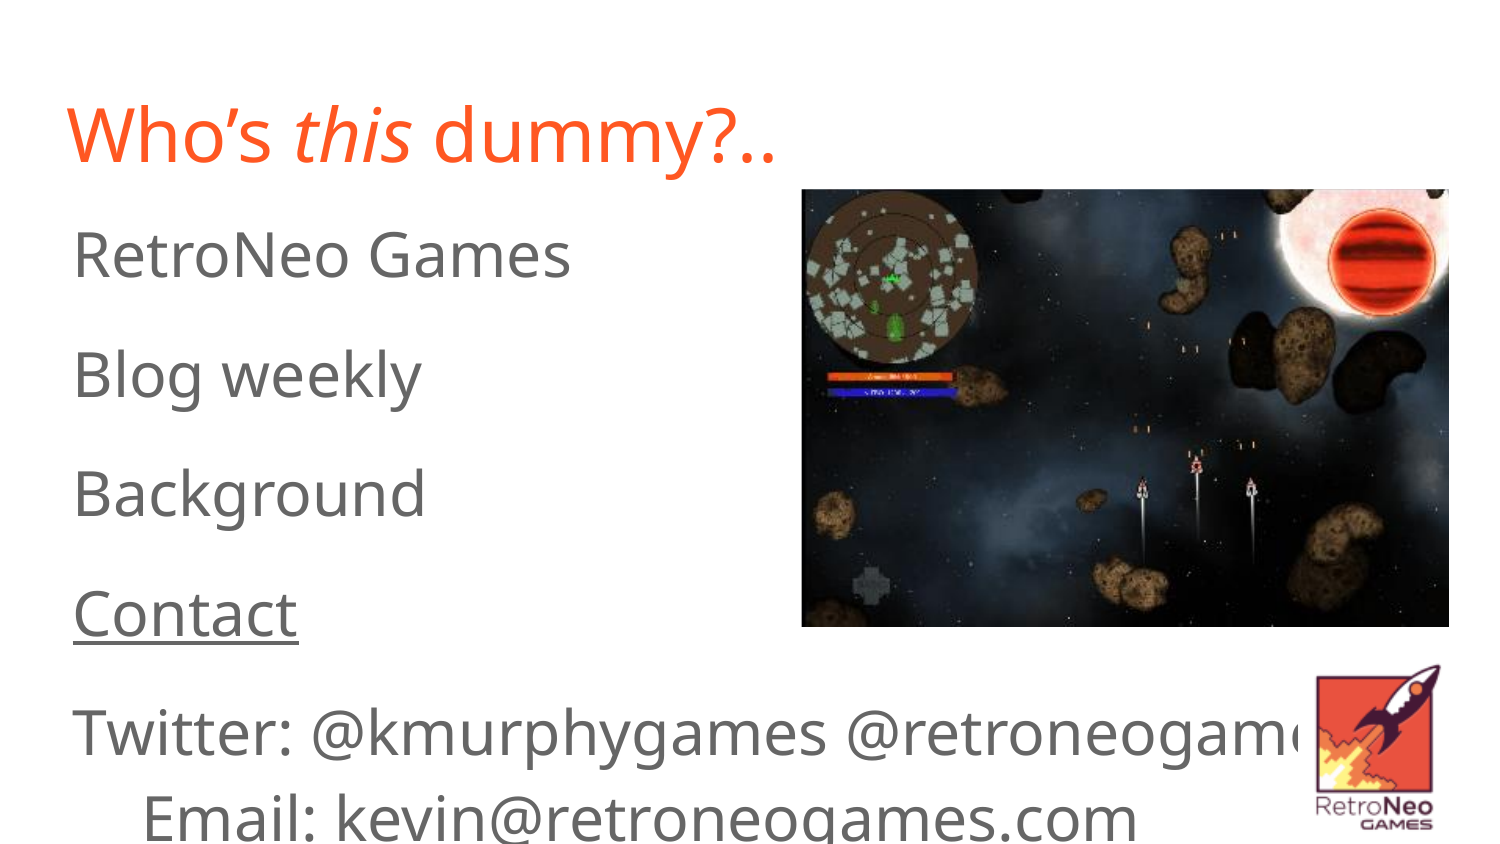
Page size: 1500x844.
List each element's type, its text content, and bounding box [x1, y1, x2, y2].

picture [1298, 656, 1450, 844]
list RetroNeo Games Blog weekly Background Contact Twitter: @kmurphygames @retroneogames Email: kevin@retroneogames.com [51, 189, 1449, 844]
title Who’s this dummy?.. [51, 72, 1449, 167]
picture [801, 188, 1450, 627]
